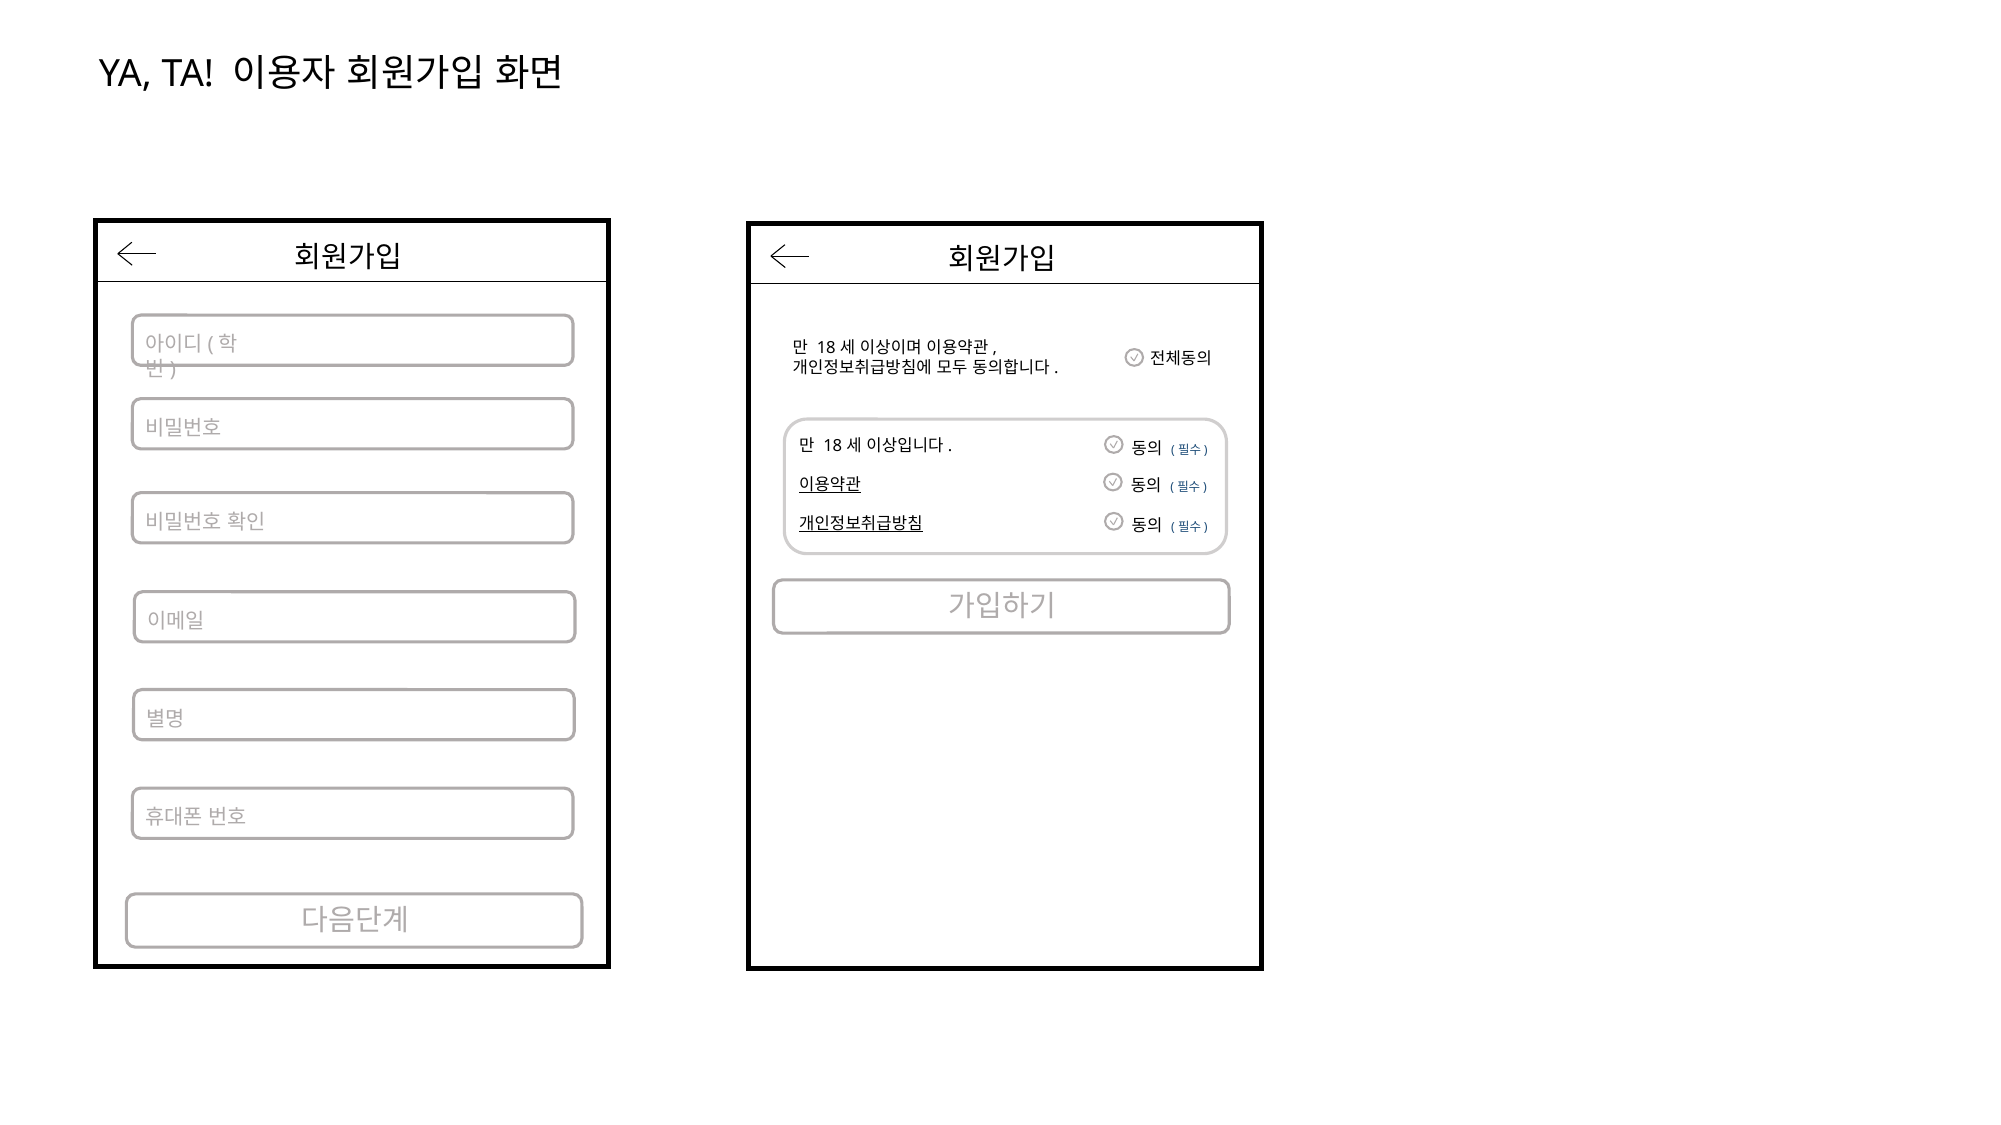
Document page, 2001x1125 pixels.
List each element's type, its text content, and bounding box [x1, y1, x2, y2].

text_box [770, 244, 810, 268]
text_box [130, 315, 573, 366]
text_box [126, 893, 582, 948]
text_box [130, 788, 573, 839]
text_box 회원가입 [279, 222, 429, 281]
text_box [132, 591, 575, 642]
text_box [747, 222, 1263, 970]
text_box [132, 689, 575, 740]
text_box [130, 398, 573, 449]
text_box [777, 329, 1238, 554]
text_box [130, 492, 573, 543]
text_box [773, 579, 1230, 634]
text_box 회원가입 [932, 224, 1082, 283]
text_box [117, 242, 157, 266]
text_box [94, 220, 610, 967]
text_box YA, TA! 이용자 회원가입 화면 [84, 41, 646, 102]
